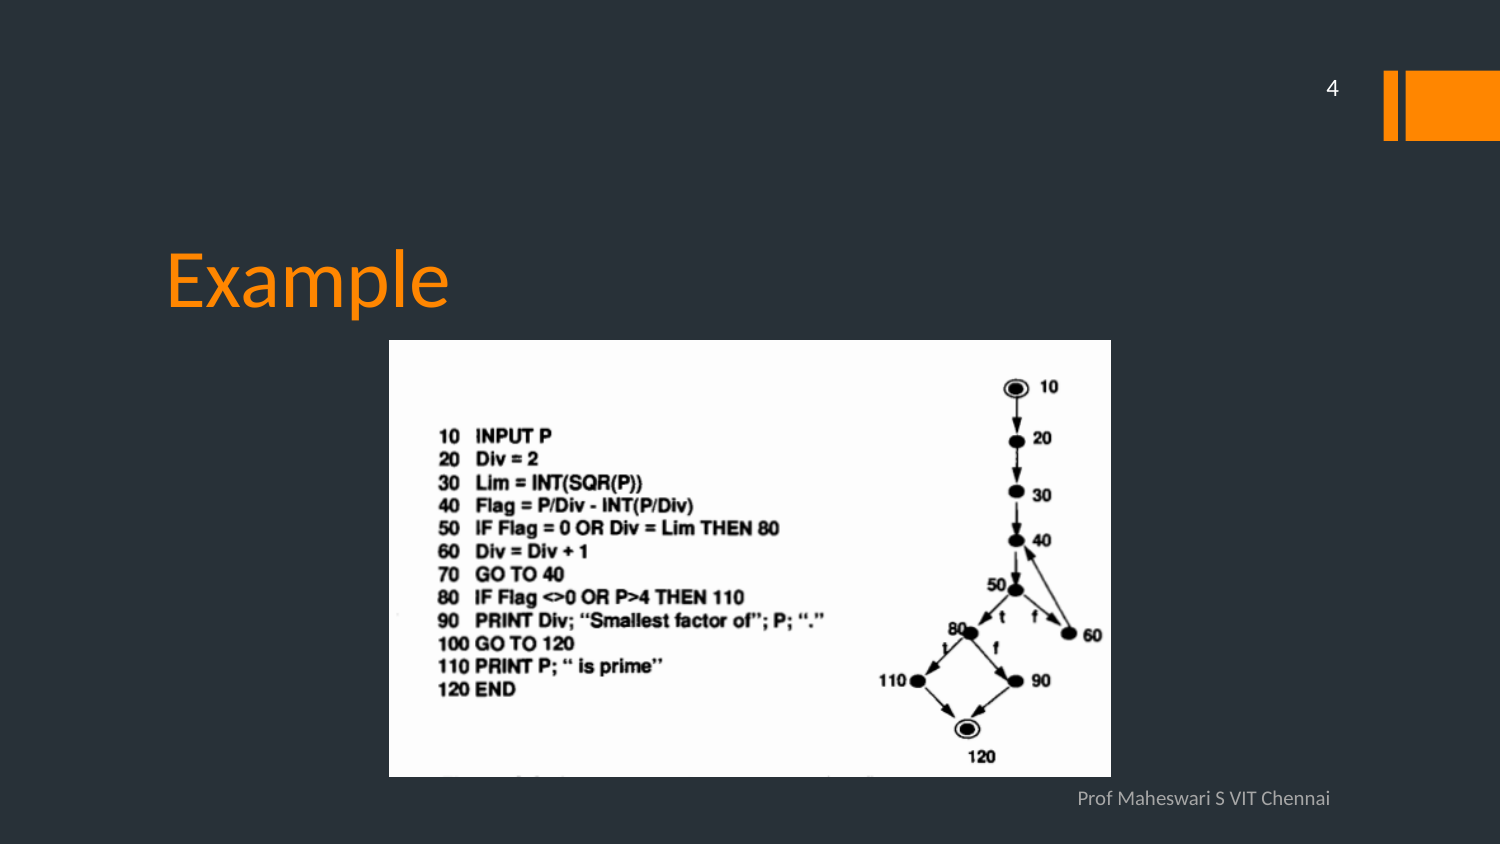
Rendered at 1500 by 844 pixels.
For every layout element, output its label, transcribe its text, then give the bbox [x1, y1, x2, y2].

slide_number 4 [1199, 67, 1355, 105]
title Example [150, 190, 1350, 332]
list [389, 340, 1111, 777]
footer Prof Maheswari S VIT Chennai [1062, 784, 1431, 822]
